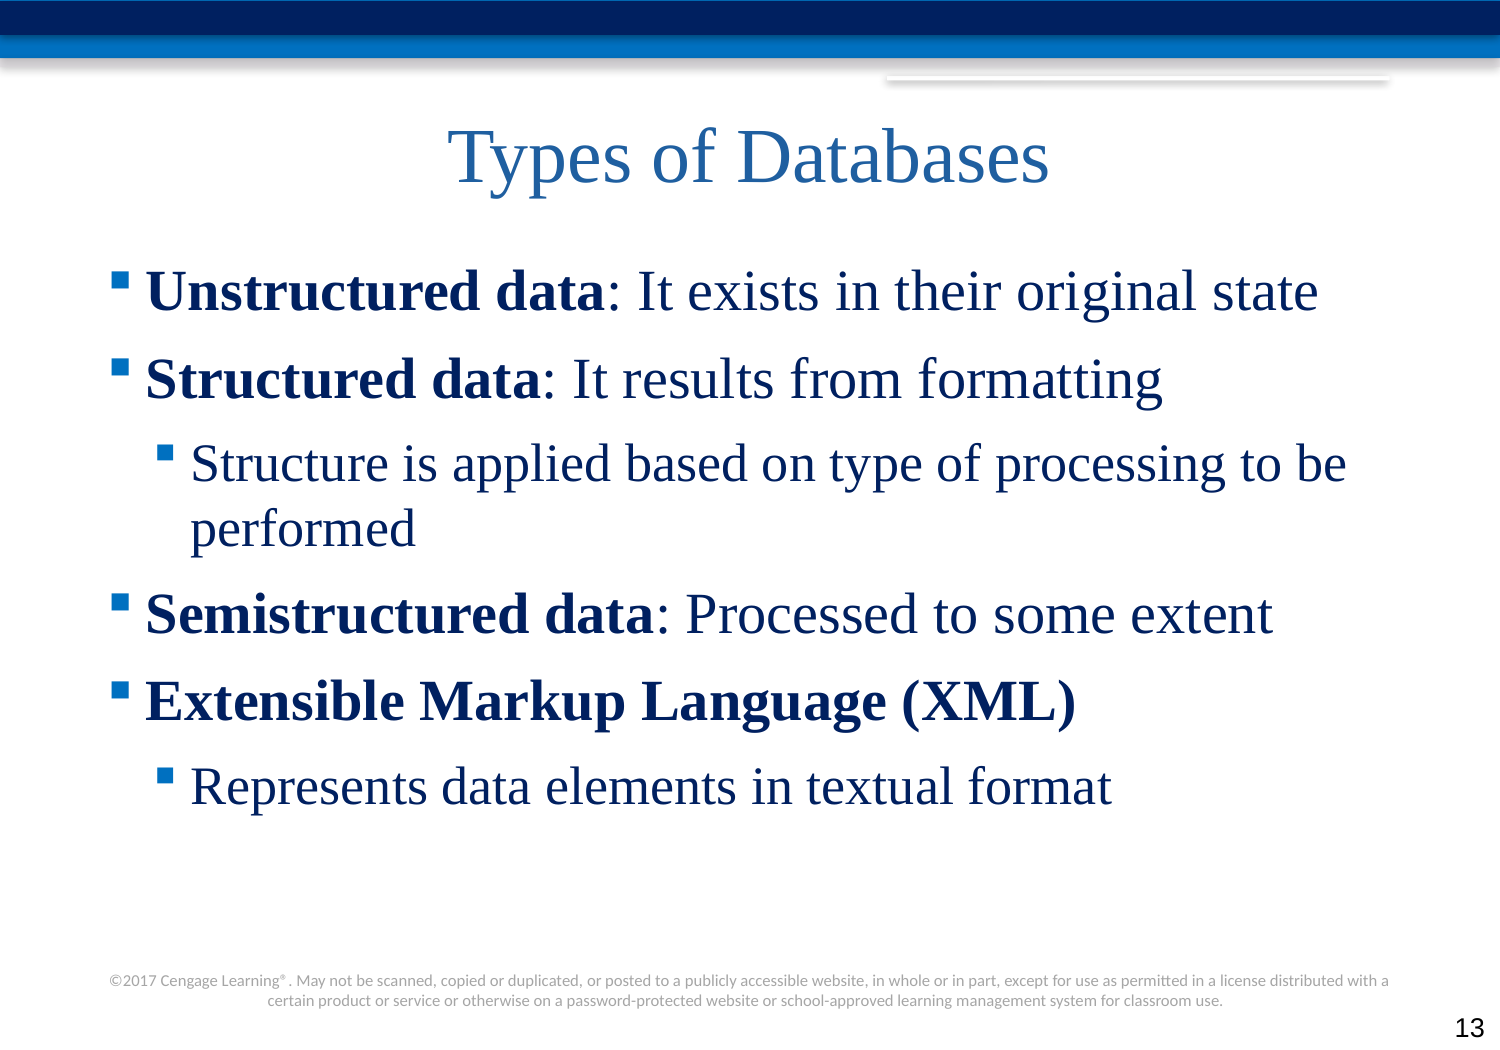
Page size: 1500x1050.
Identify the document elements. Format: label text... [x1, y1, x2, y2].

title Types of Databases [75, 69, 1425, 234]
slide_number 13 [1425, 1003, 1500, 1050]
list Unstructured data: It exists in their original state Structured data: It results from formatting Structure is applied based on type of processing to be performed Semistructured data: Processed to some extent Extensible Markup Language (XML) Represents data elements in textual format [75, 245, 1425, 995]
